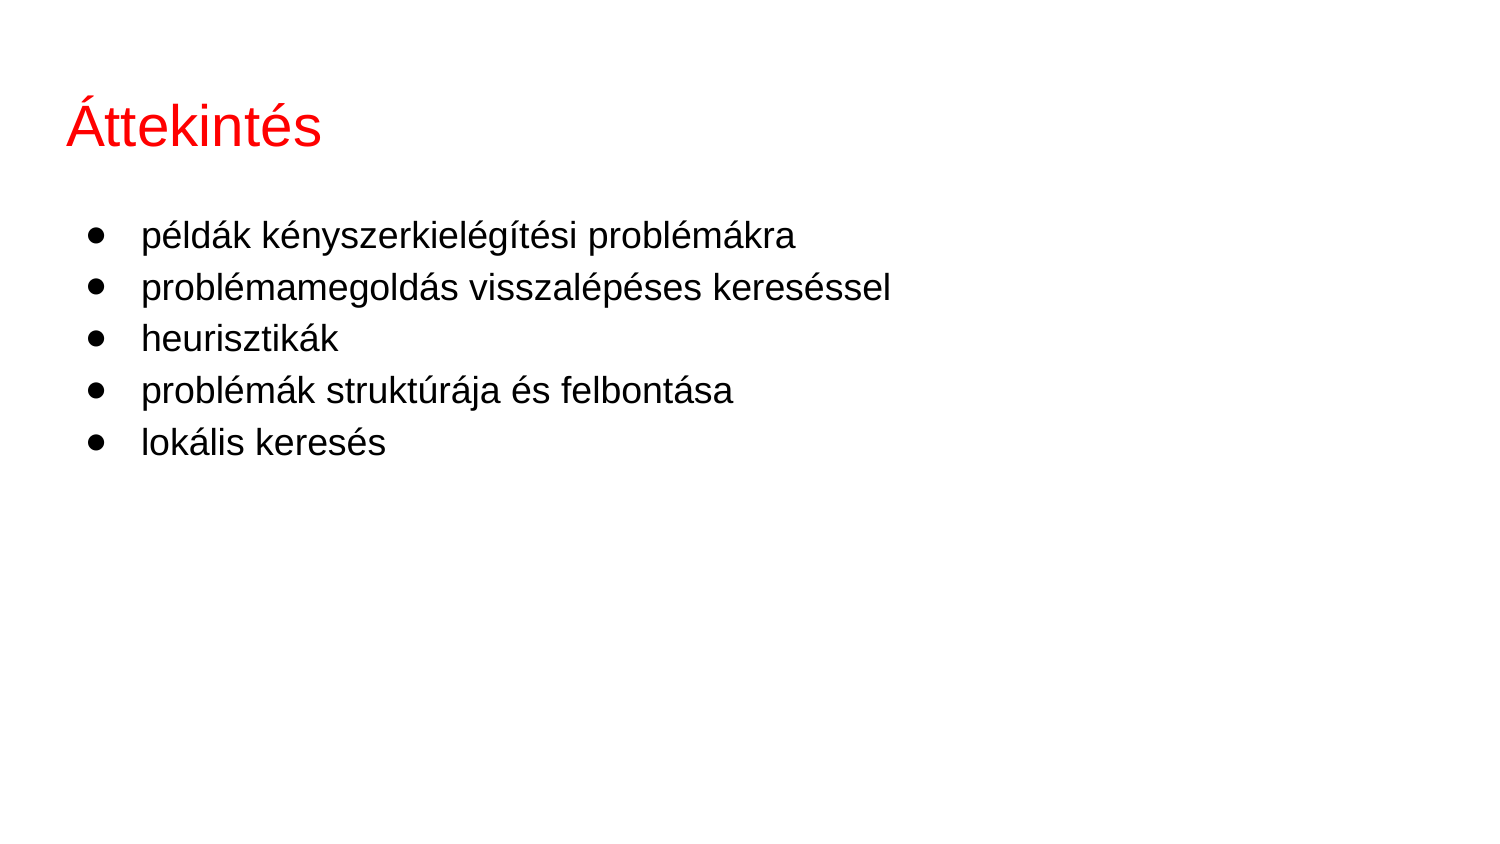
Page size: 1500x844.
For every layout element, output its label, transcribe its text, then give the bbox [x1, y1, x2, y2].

list példák kényszerkielégítési problémákra problémamegoldás visszalépéses kereséssel heurisztikák problémák struktúrája és felbontása lokális keresés [51, 189, 1449, 750]
title Áttekintés [51, 72, 1449, 167]
